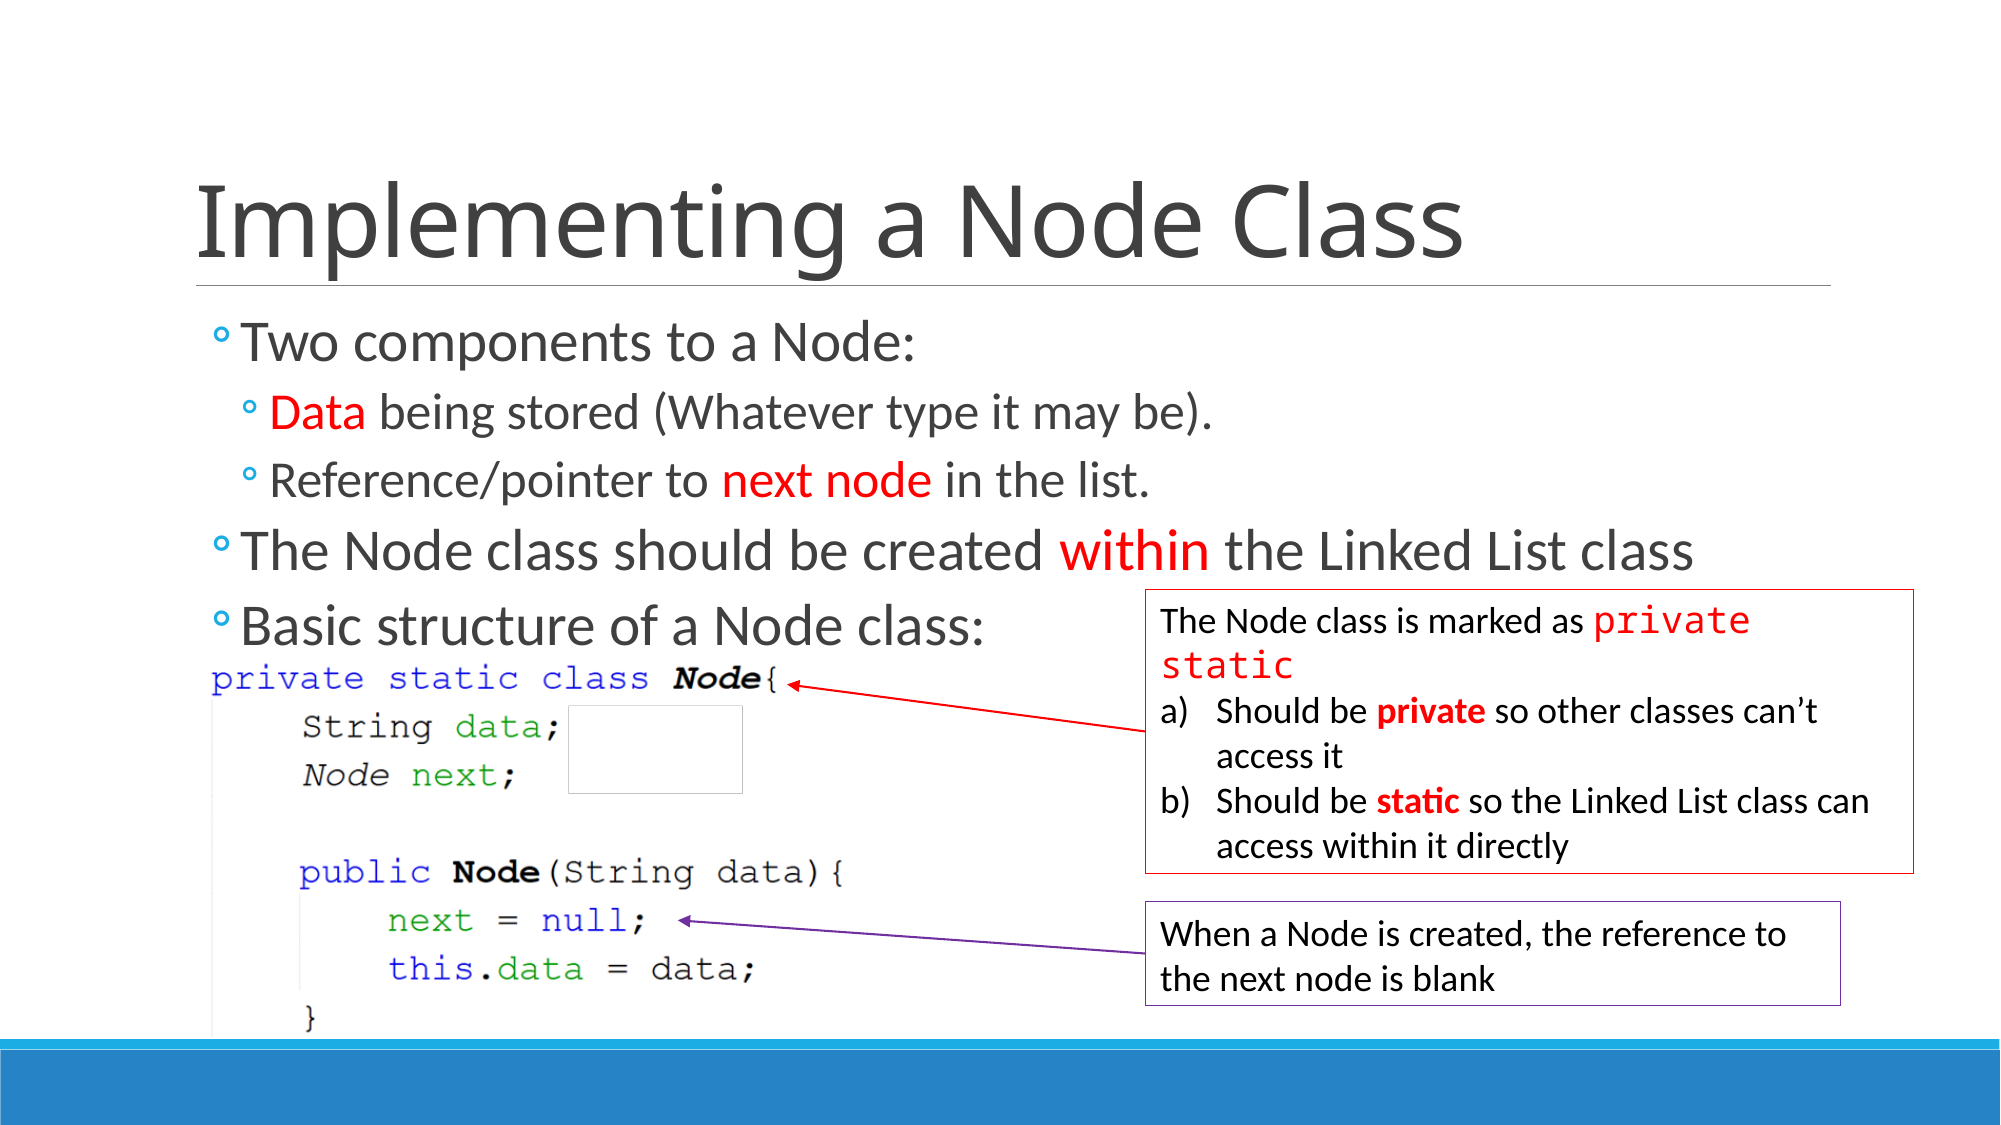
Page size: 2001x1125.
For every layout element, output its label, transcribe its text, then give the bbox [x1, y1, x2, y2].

picture [197, 653, 851, 1038]
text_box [677, 900, 1841, 1008]
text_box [786, 588, 1915, 832]
title Implementing a Node Class [180, 47, 1830, 285]
list Two components to a Node: Data being stored (Whatever type it may be). Reference/pointer to next node in the list. The Node class should be created within the Linked List class Basic structure of a Node class: [180, 302, 1830, 672]
